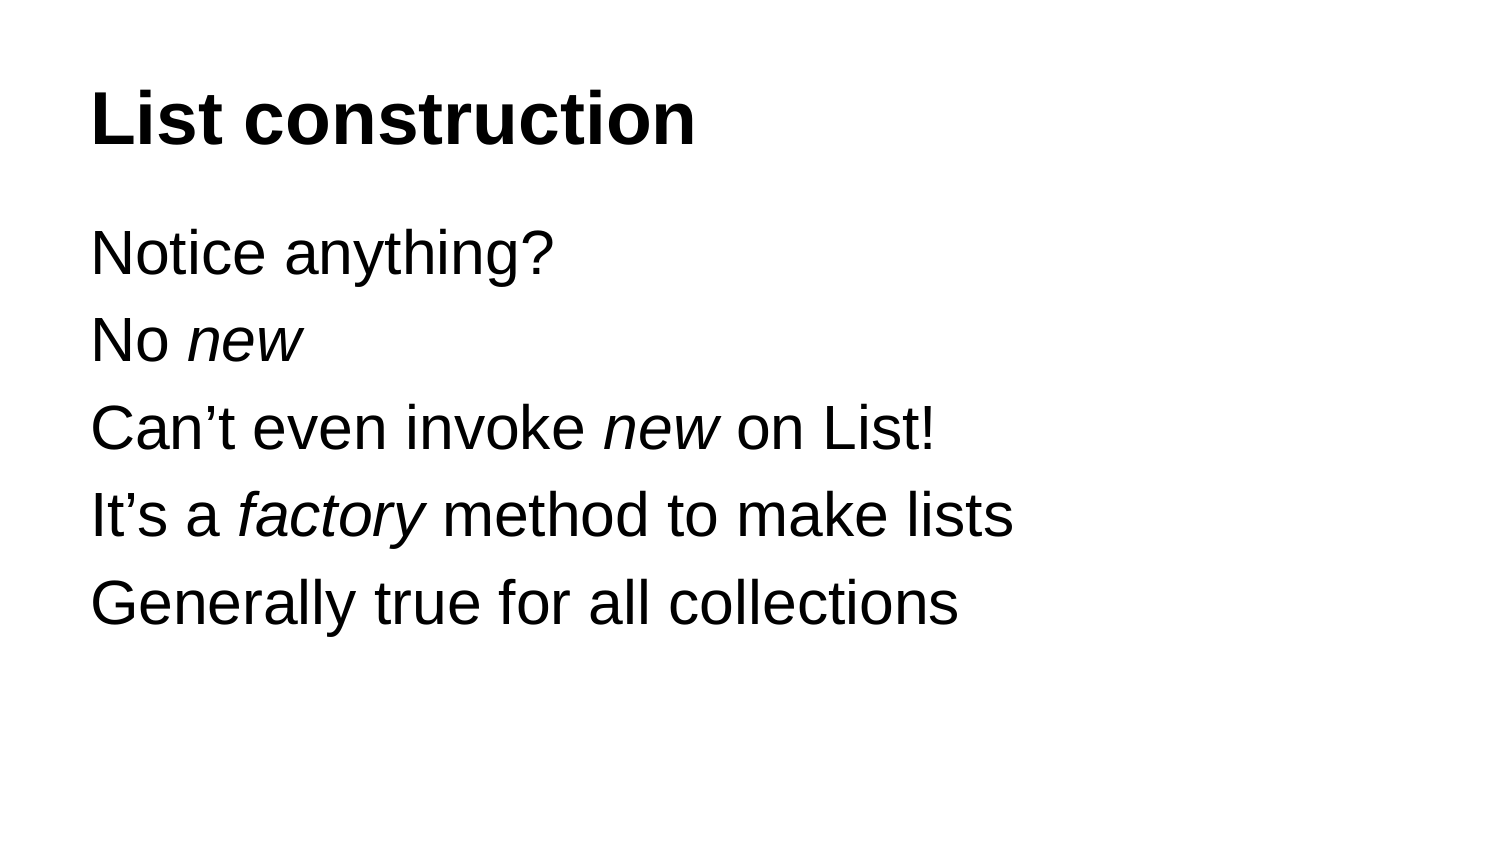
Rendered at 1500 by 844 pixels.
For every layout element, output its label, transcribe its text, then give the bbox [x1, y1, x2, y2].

list Notice anything? No new Can’t even invoke new on List! It’s a factory method to make lists Generally true for all collections [75, 196, 1425, 808]
title List construction [75, 33, 1425, 175]
